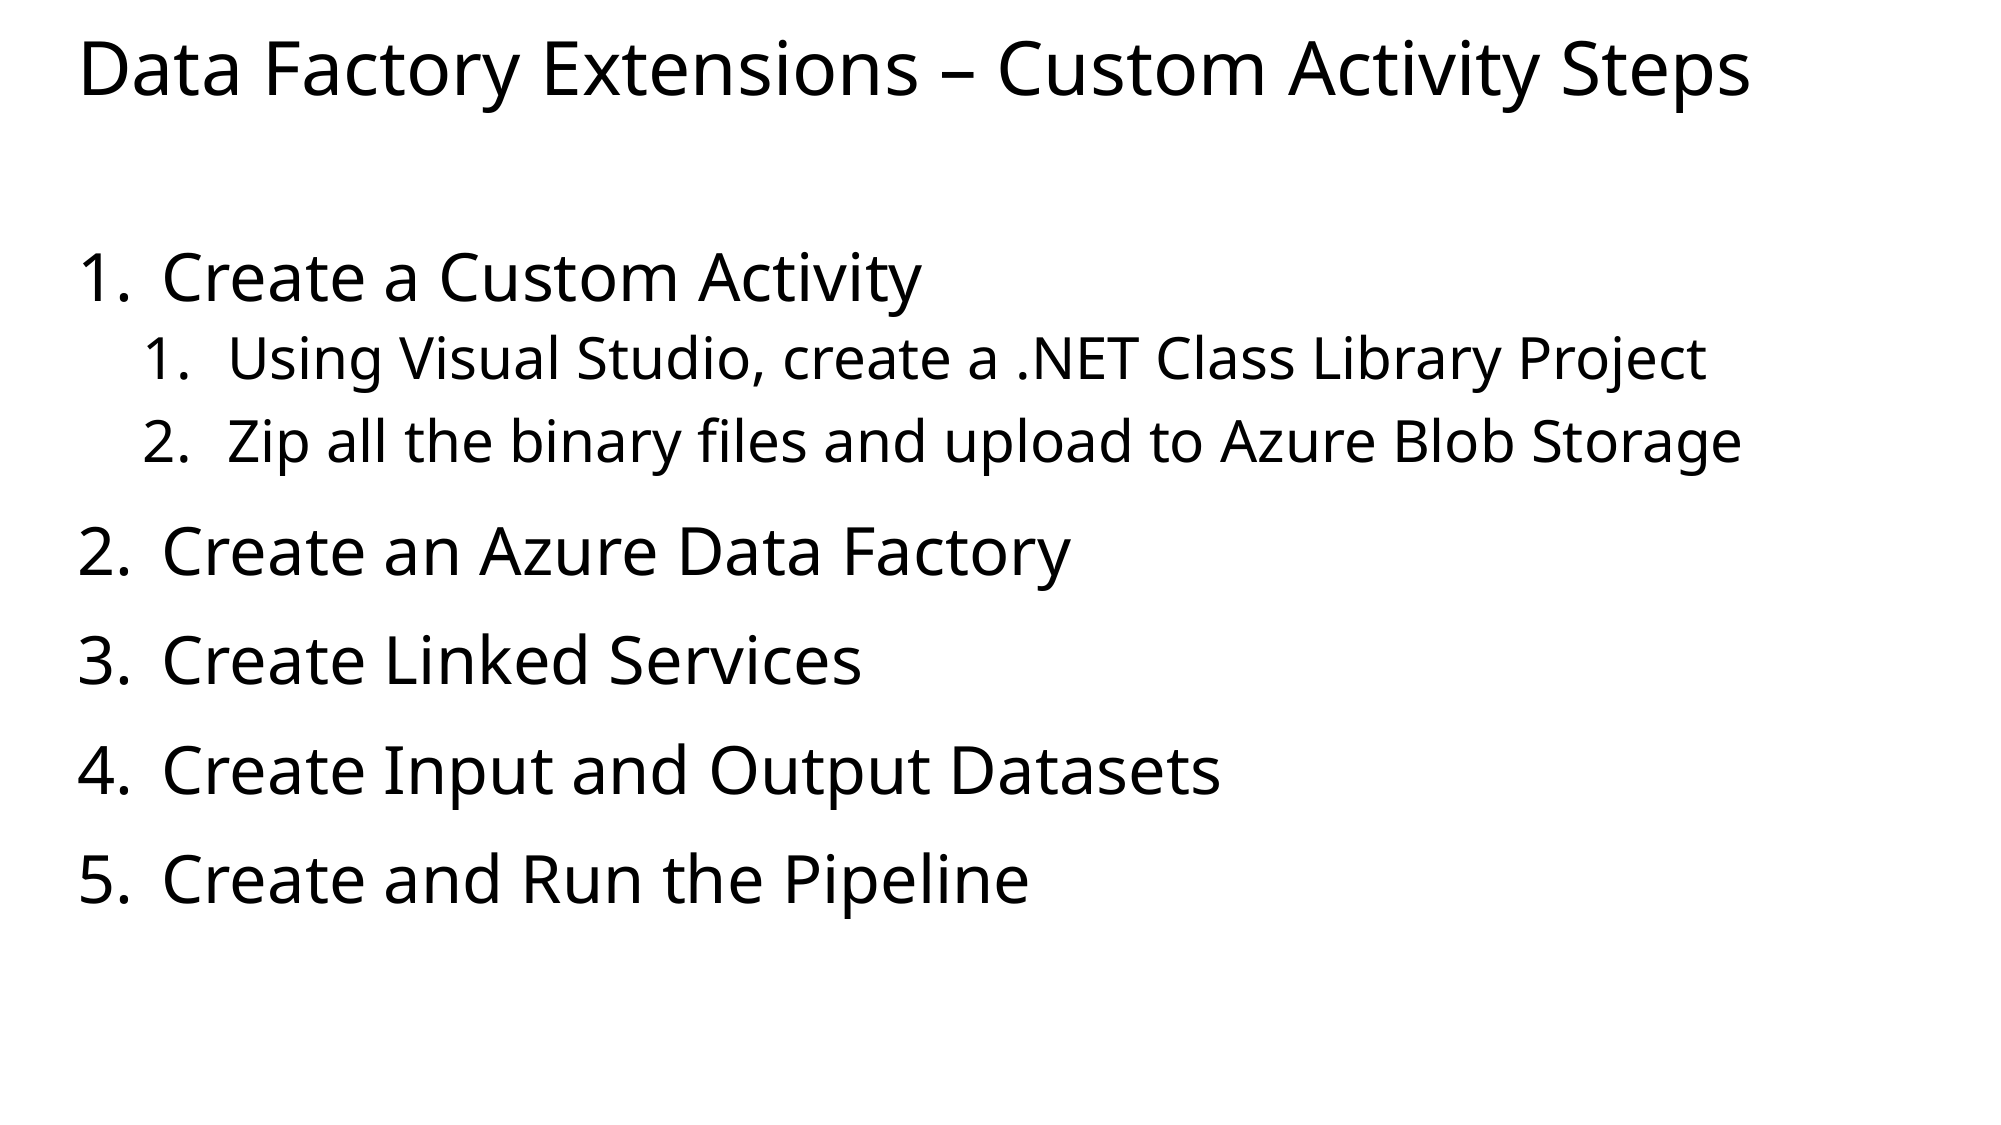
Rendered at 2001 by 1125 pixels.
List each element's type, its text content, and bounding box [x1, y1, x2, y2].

list Create a Custom Activity Using Visual Studio, create a .NET Class Library Project Zip all the binary files and upload to Azure Blob Storage Create an Azure Data Factory Create Linked Services Create Input and Output Datasets Create and Run the Pipeline [62, 227, 1953, 1096]
title Data Factory Extensions – Custom Activity Steps [62, 29, 1953, 205]
